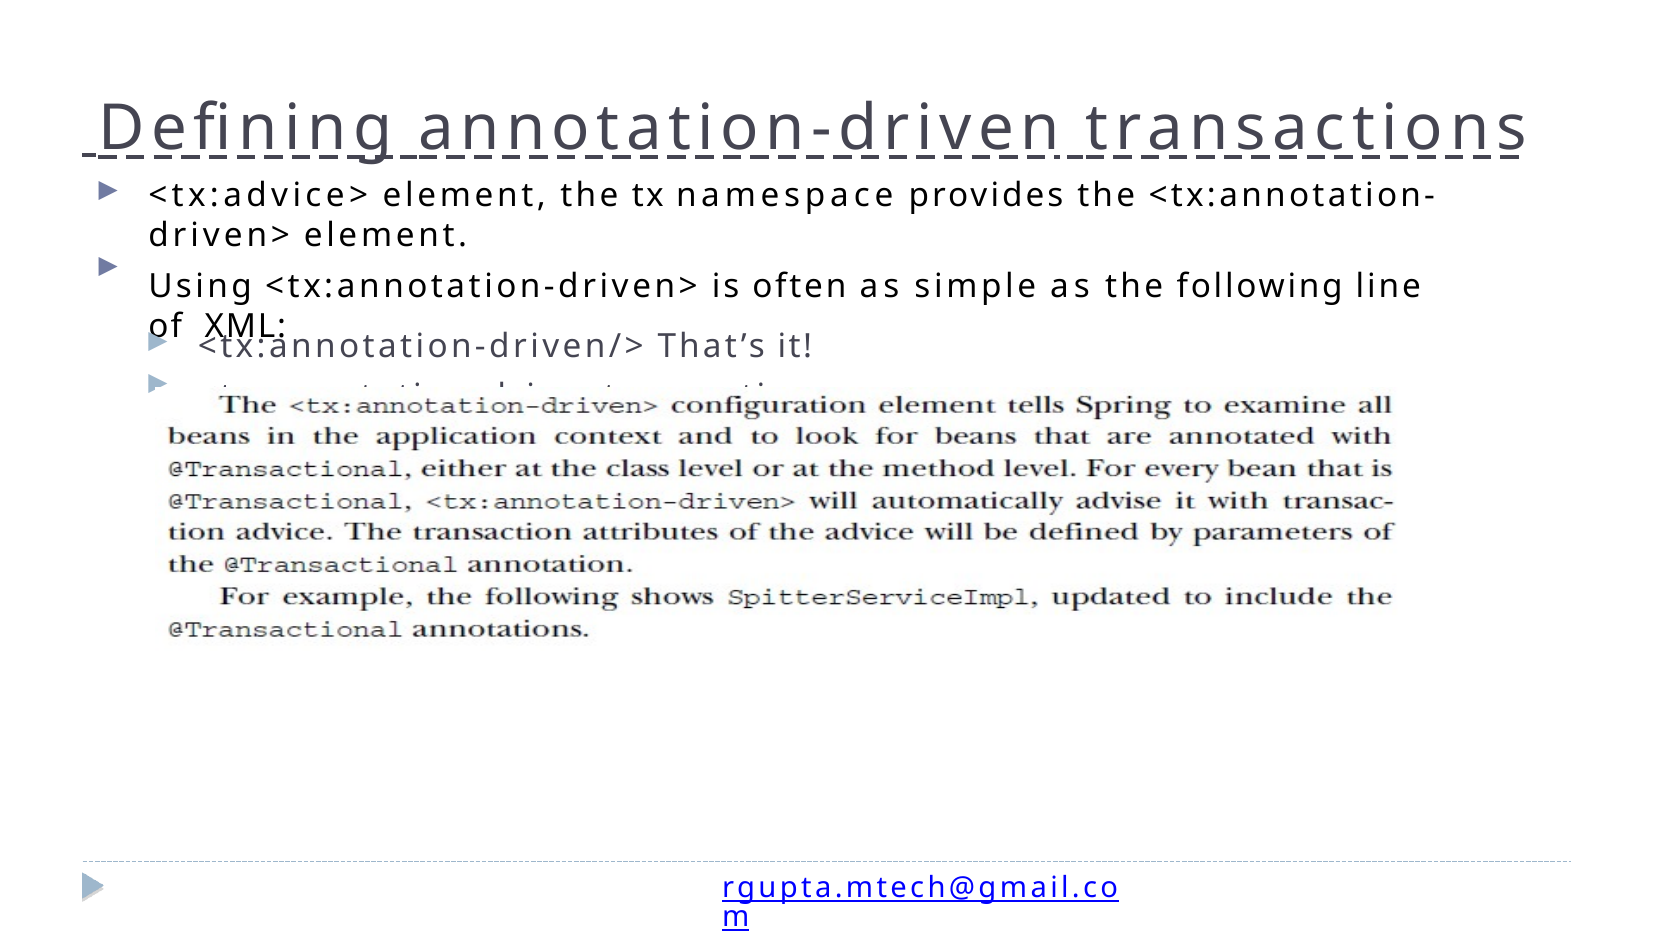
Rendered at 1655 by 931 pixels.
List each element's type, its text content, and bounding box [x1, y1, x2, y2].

text_box rgupta.mtech@gmail.com [719, 868, 1144, 909]
text_box <tx:advice> element, the tx namespace provides the <tx:annotation- driven> element. Using <tx:annotation-driven> is often as simple as the following line of XML: [146, 169, 1458, 344]
text_box ▶ [146, 362, 170, 395]
text_box <tx:annotation-driven/> That’s it! <tx:annotation-driventransaction manager="txManager"/> [195, 311, 1294, 385]
text_box Defining annotation-driven transactions [80, 83, 1574, 242]
text_box ▶ [96, 170, 120, 203]
text_box ▶ [146, 321, 170, 354]
picture [82, 872, 104, 902]
picture [154, 387, 1410, 652]
text_box ▶ [96, 246, 120, 279]
